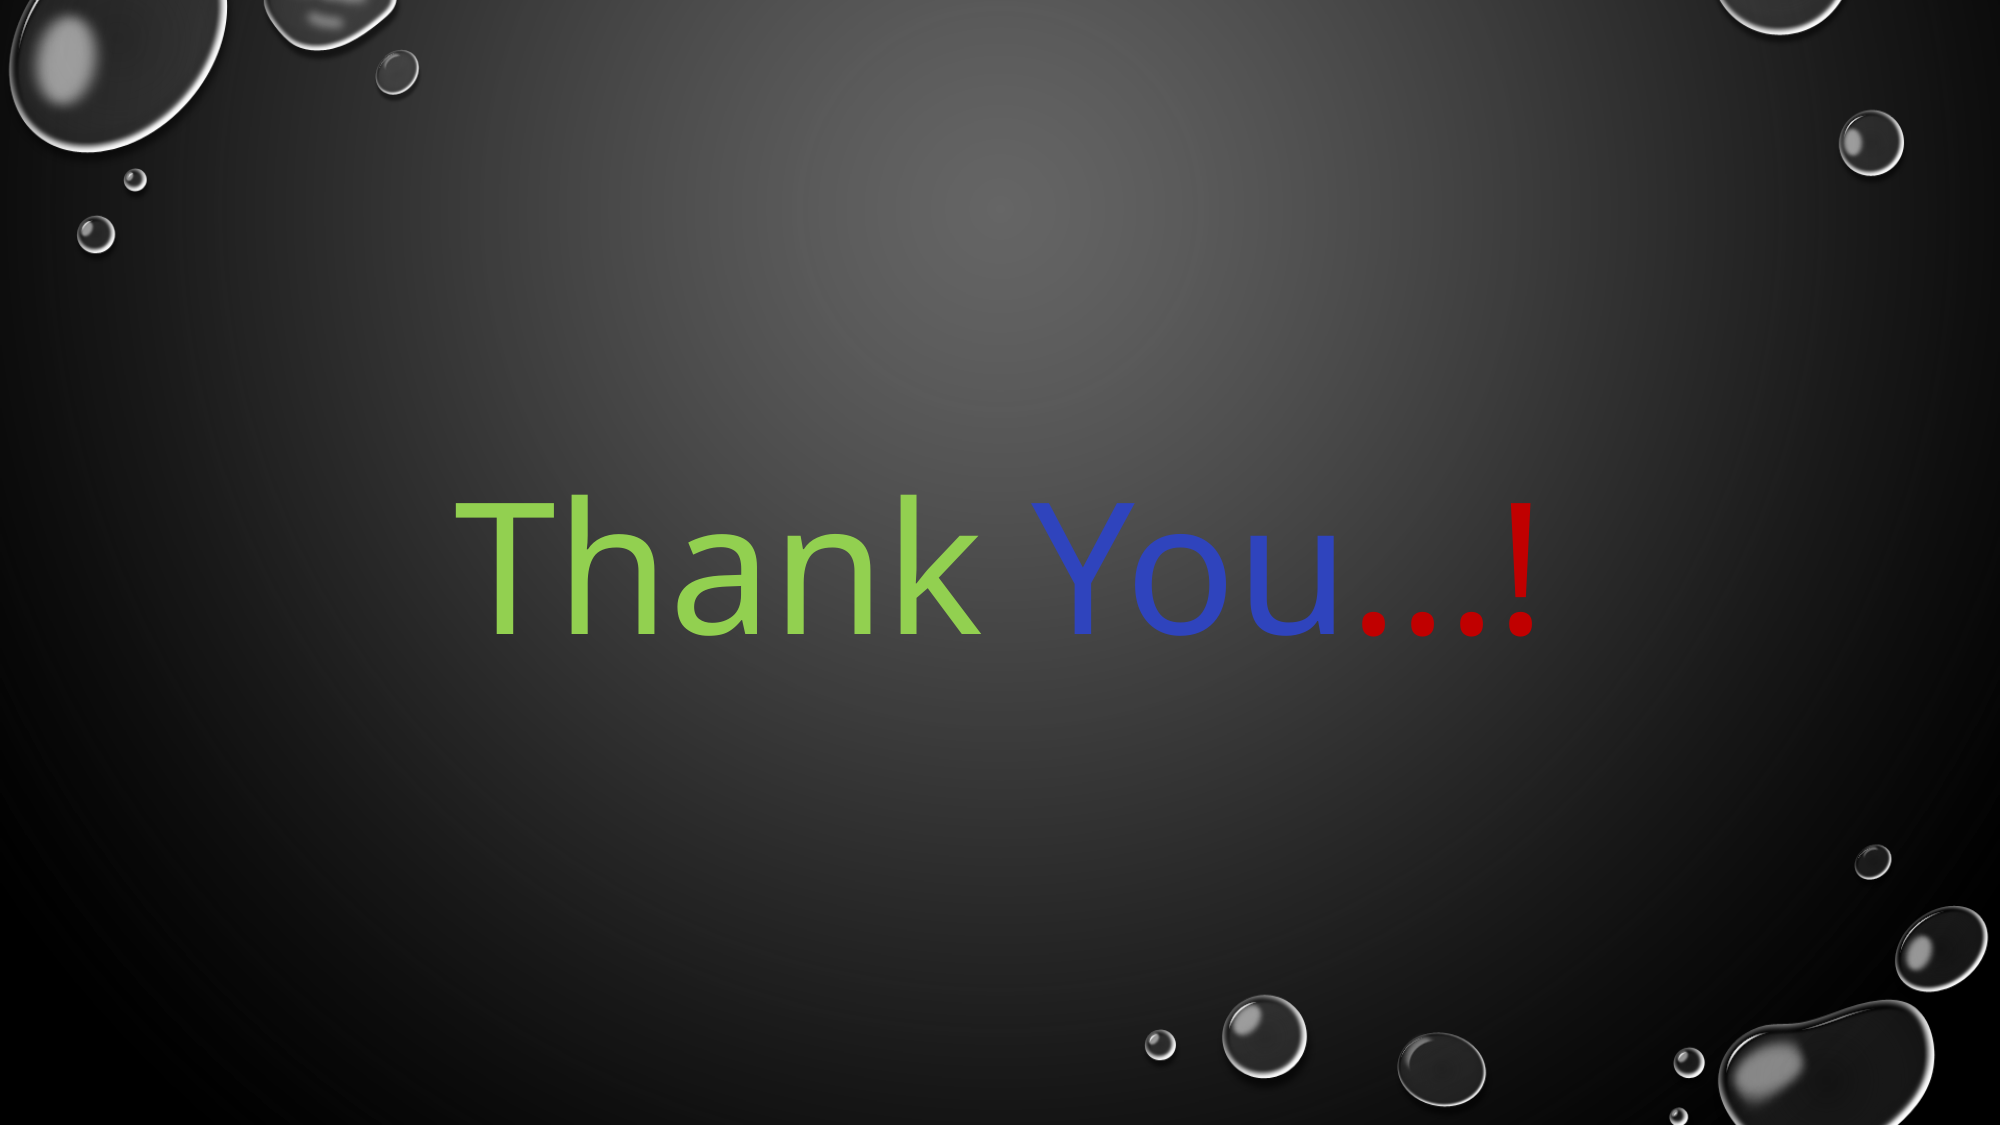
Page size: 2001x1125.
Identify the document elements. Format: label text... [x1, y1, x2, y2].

text_box Thank You...! [337, 443, 1663, 679]
picture [0, 0, 2000, 1125]
